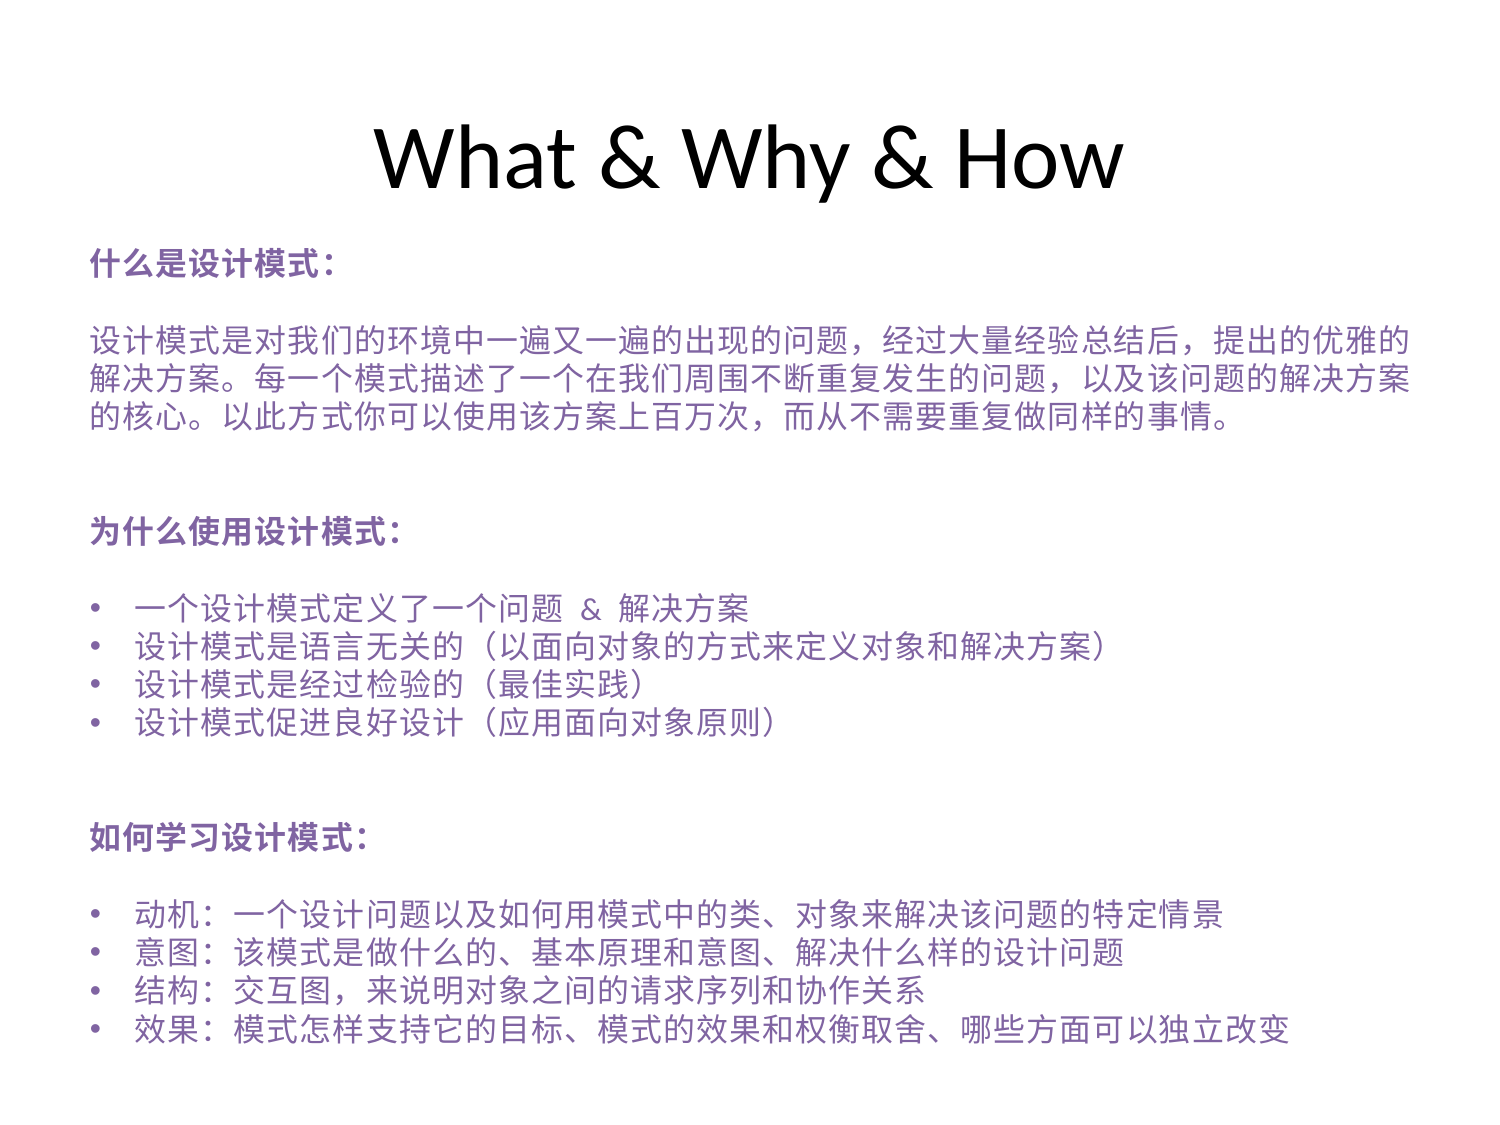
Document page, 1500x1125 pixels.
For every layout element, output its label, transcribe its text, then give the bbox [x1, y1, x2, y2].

text_box 什么是设计模式： 设计模式是对我们的环境中一遍又一遍的出现的问题，经过大量经验总结后，提出的优雅的解决方案。每一个模式描述了一个在我们周围不断重复发生的问题，以及该问题的解决方案的核心。以此方式你可以使用该方案上百万次，而从不需要重复做同样的事情。 为什么使用设计模式： 一个设计模式定义了一个问题 & 解决方案 设计模式是语言无关的（以面向对象的方式来定义对象和解决方案） 设计模式是经过检验的（最佳实践） 设计模式促进良好设计（应用面向对象原则） 如何学习设计模式： 动机：一个设计问题以及如何用模式中的类、对象来解决该问题的特定情景 意图：该模式是做什么的、基本原理和意图、解决什么样的设计问题 结构：交互图，来说明对象之间的请求序列和协作关系 效果：模式怎样支持它的目标、模式的效果和权衡取舍、哪些方面可以独立改变 [75, 232, 1447, 1059]
title What & Why & How [103, 59, 1397, 232]
